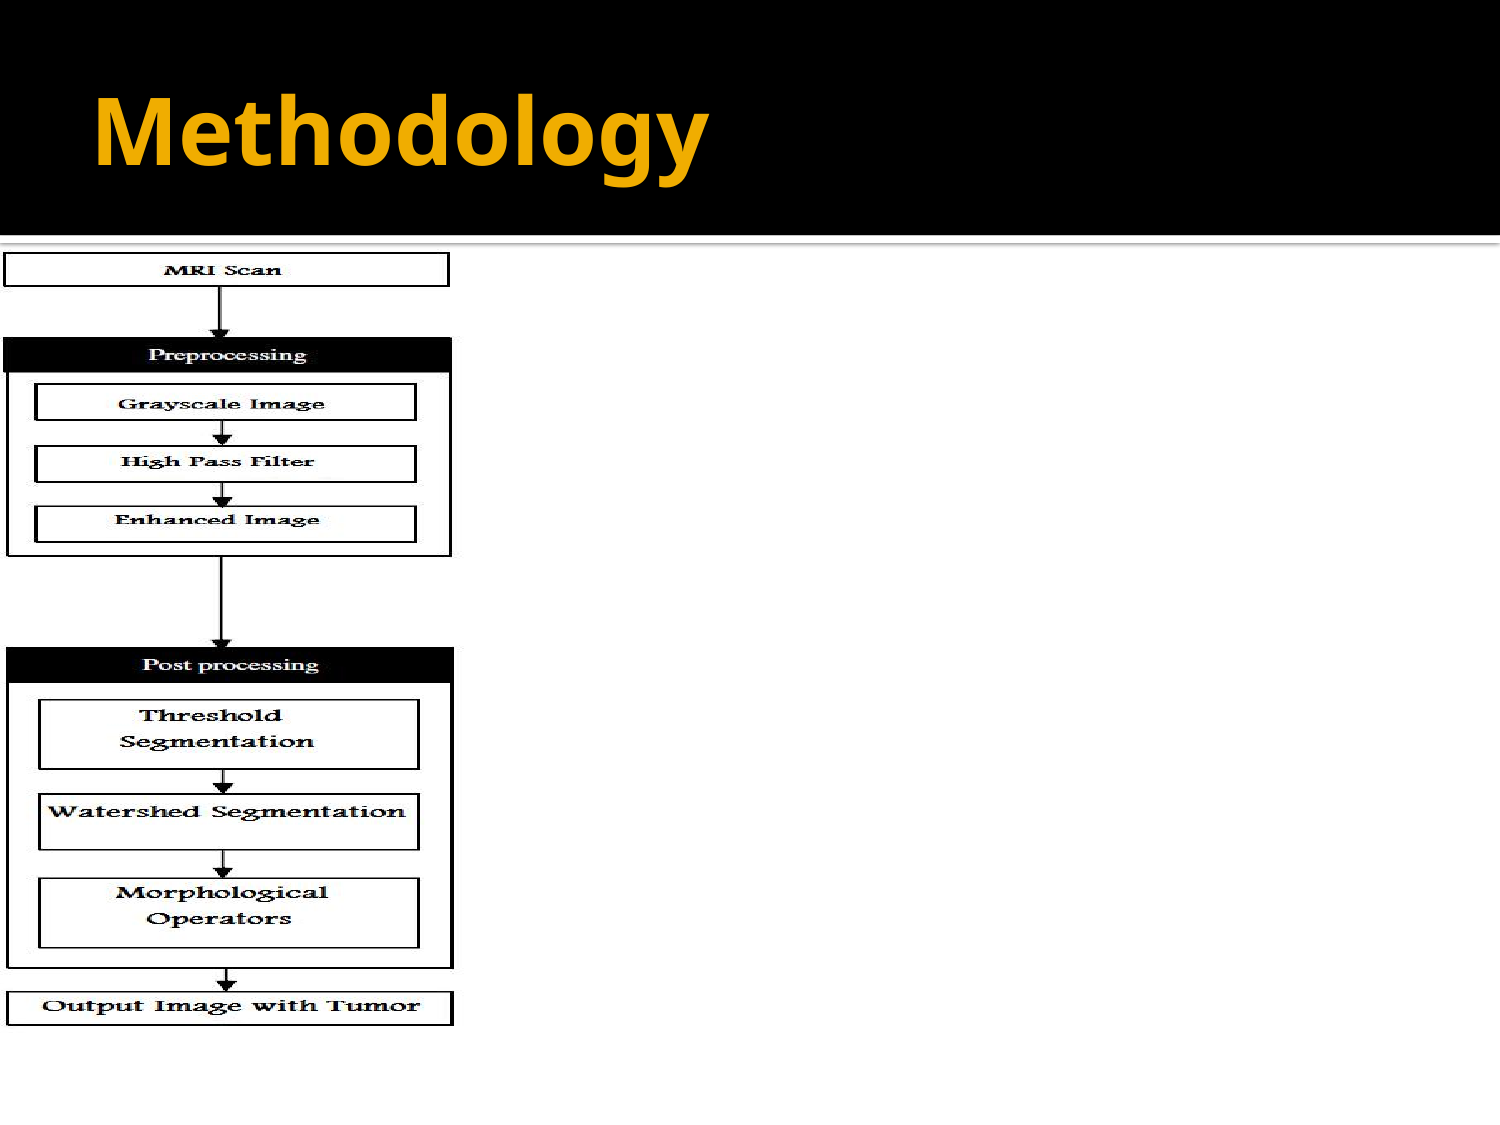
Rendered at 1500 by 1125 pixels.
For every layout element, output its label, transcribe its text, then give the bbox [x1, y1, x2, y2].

title Methodology [75, 25, 1425, 231]
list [0, 249, 1500, 1125]
